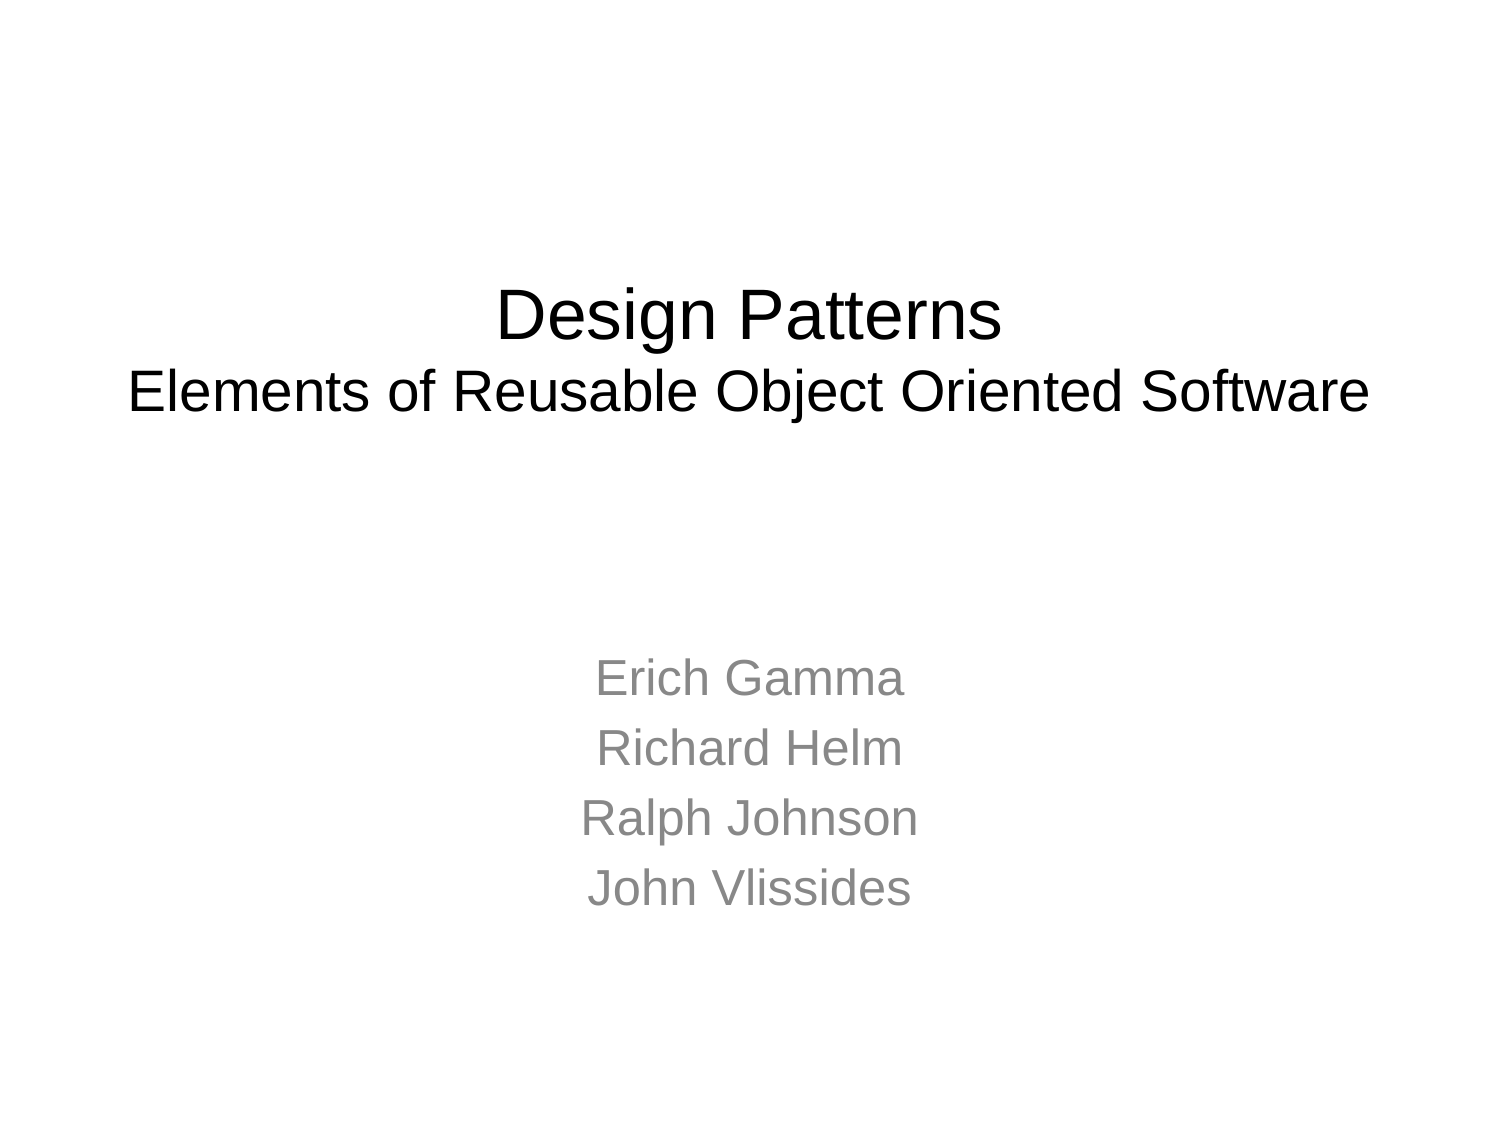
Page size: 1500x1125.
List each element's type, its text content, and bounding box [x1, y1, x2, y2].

subtitle Erich Gamma Richard Helm Ralph Johnson John Vlissides [225, 637, 1275, 925]
title Design Patterns Elements of Reusable Object Oriented Software [112, 224, 1388, 467]
